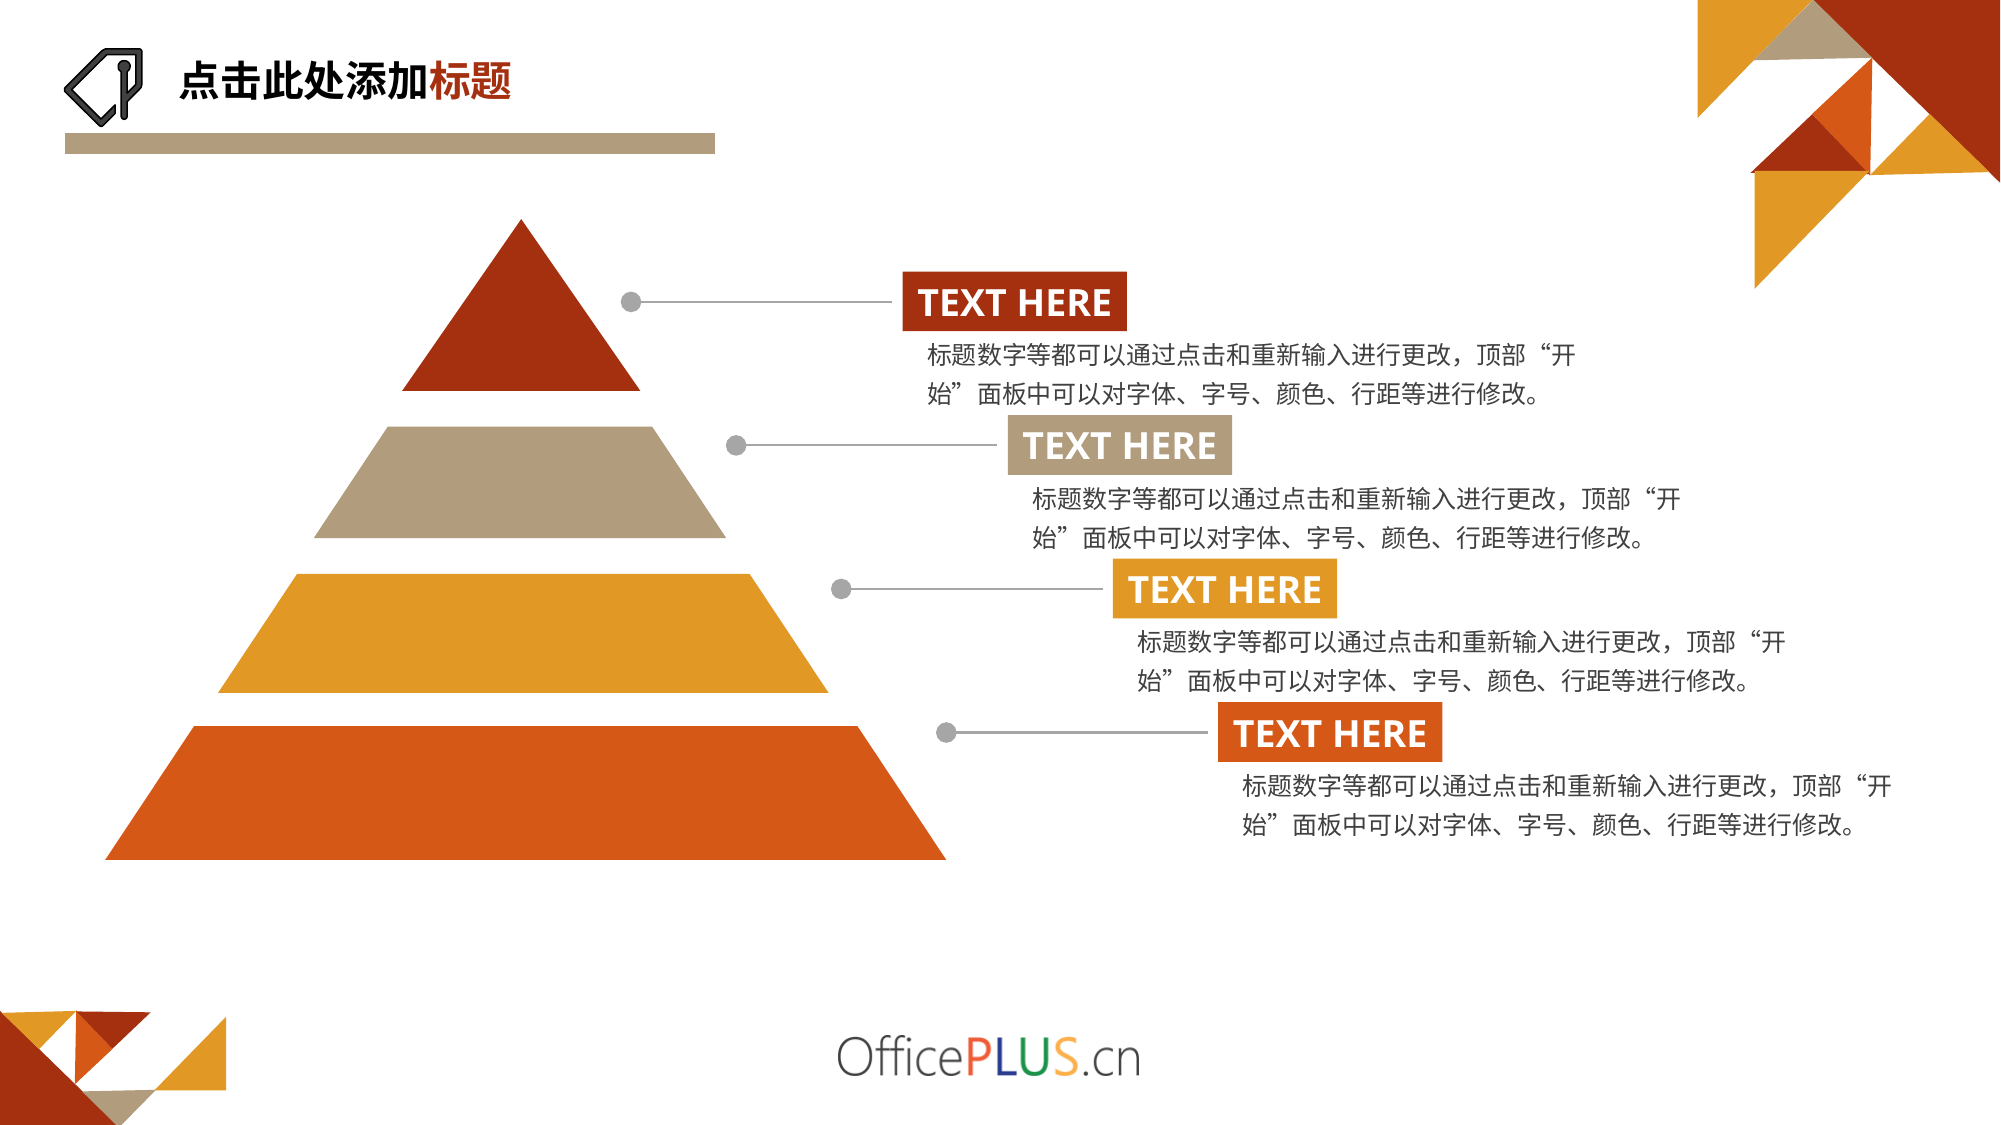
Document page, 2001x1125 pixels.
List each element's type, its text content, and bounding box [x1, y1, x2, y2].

text_box TEXT HERE [1218, 702, 1443, 762]
text_box [103, 725, 949, 861]
text_box 标题数字等都可以通过点击和重新输入进行更改，顶部“开始”面板中可以对字体、字号、颜色、行距等进行修改。 [912, 323, 1601, 416]
text_box 标题数字等都可以通过点击和重新输入进行更改，顶部“开始”面板中可以对字体、字号、颜色、行距等进行修改。 [1122, 610, 1812, 703]
picture [838, 1035, 1139, 1076]
text_box 标题数字等都可以通过点击和重新输入进行更改，顶部“开始”面板中可以对字体、字号、颜色、行距等进行修改。 [1227, 754, 1917, 847]
list 点击此处添加标题 [163, 38, 897, 127]
text_box [400, 217, 643, 392]
text_box TEXT HERE [1112, 558, 1338, 619]
text_box TEXT HERE [1007, 415, 1233, 475]
text_box 标题数字等都可以通过点击和重新输入进行更改，顶部“开始”面板中可以对字体、字号、颜色、行距等进行修改。 [1017, 466, 1707, 560]
text_box [311, 425, 729, 540]
text_box TEXT HERE [902, 271, 1127, 332]
text_box [216, 572, 831, 694]
